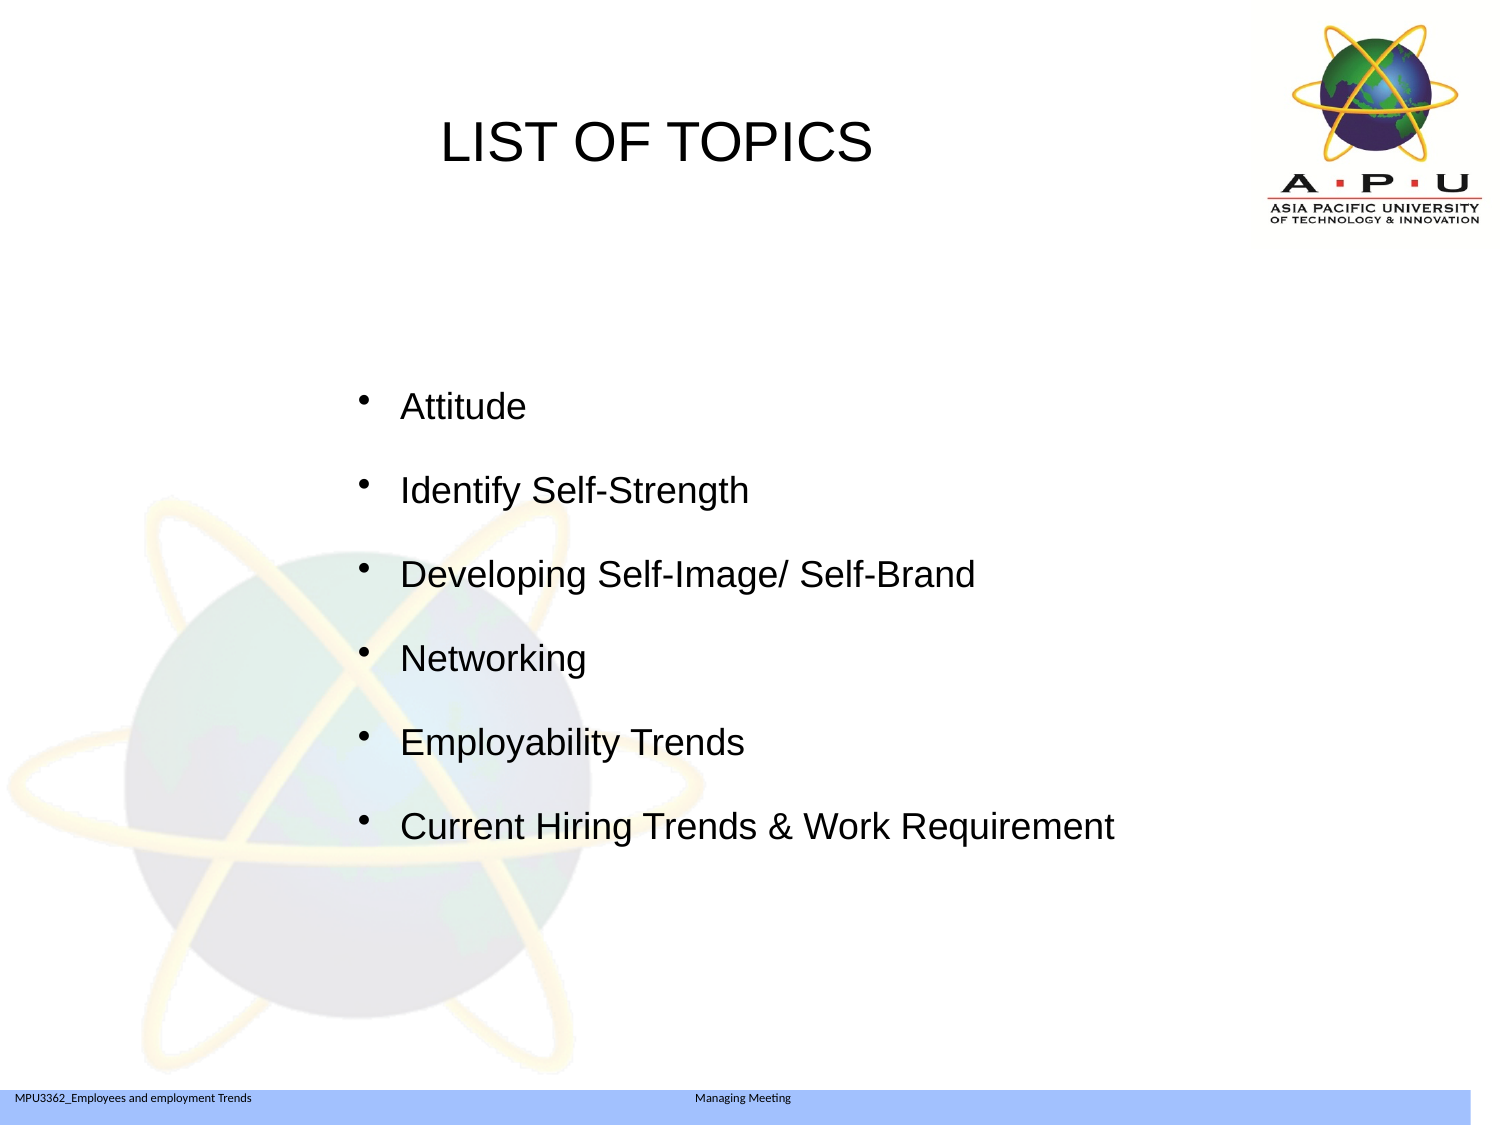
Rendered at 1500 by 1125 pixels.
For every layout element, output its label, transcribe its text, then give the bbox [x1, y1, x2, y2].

list Attitude Identify Self-Strength Developing Self-Image/ Self-Brand Networking Employability Trends Current Hiring Trends & Work Requirement [342, 343, 1179, 740]
picture [1251, 0, 1500, 249]
title LIST OF TOPICS [79, 45, 1235, 233]
